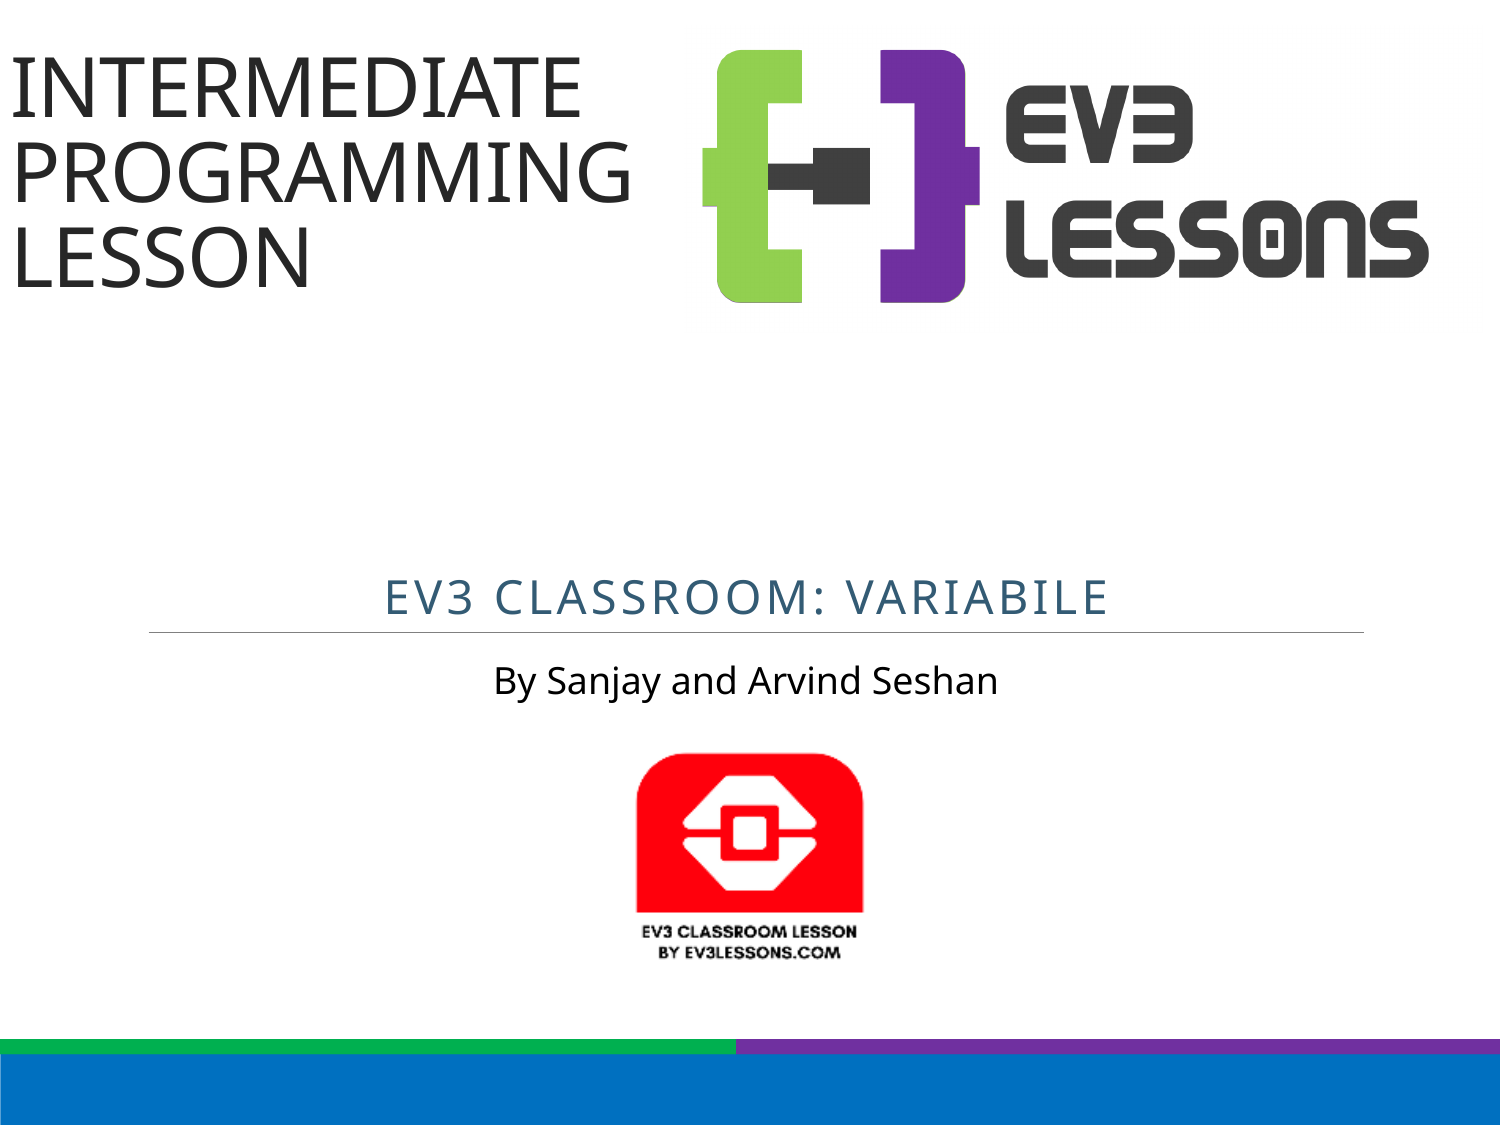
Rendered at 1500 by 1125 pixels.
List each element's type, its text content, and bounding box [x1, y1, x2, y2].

subtitle EV3 Classroom: Variabile [253, 566, 1239, 633]
picture [684, 25, 1483, 333]
picture [630, 747, 869, 986]
title INTERMEDIATE PROGRAMMING LESSON [0, 23, 671, 331]
